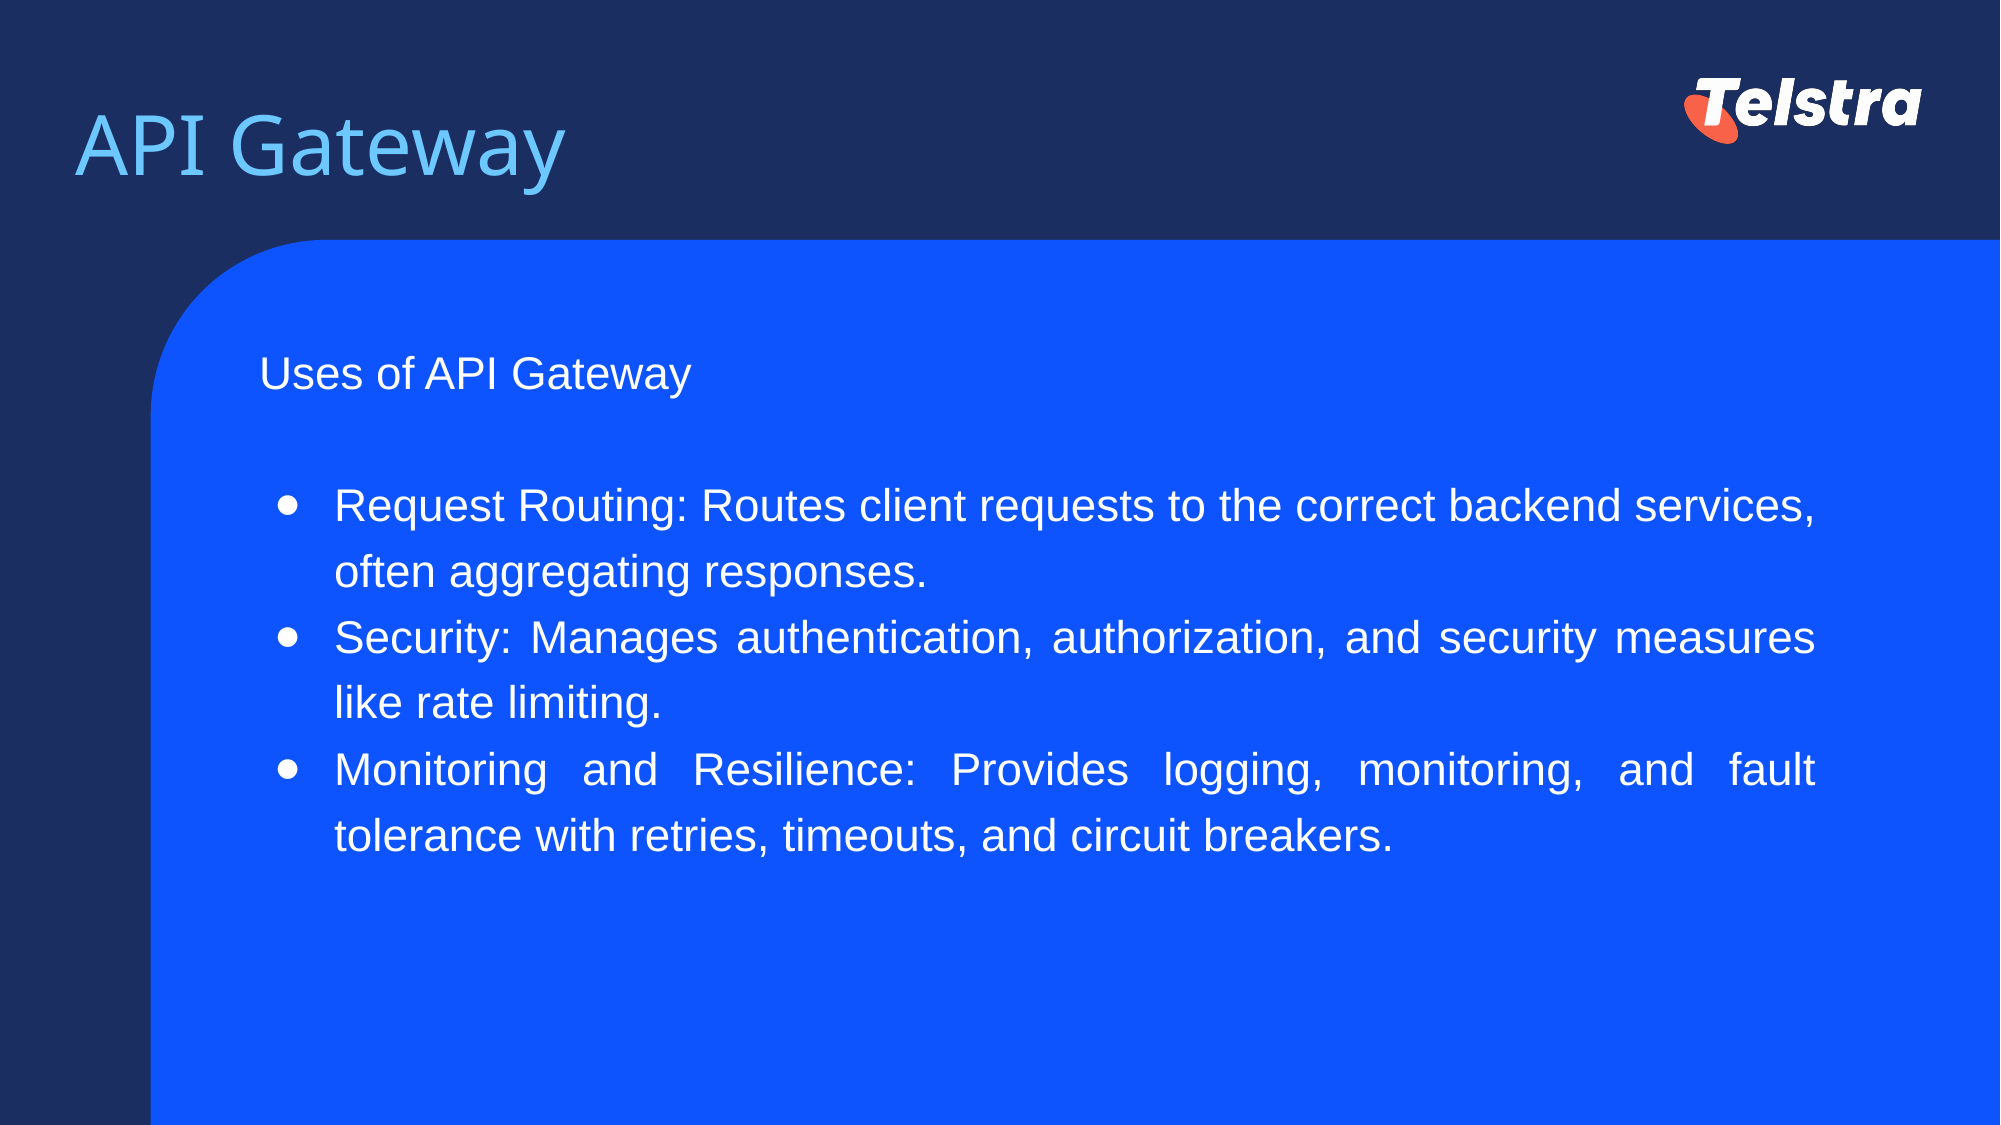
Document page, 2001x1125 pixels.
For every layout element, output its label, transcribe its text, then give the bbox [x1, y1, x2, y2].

title API Gateway [75, 107, 1426, 296]
picture [1684, 78, 1922, 144]
text_box Uses of API Gateway Request Routing: Routes client requests to the correct backend services, often aggregating responses. Security: Manages authentication, authorization, and security measures like rate limiting. Monitoring and Resilience: Provides logging, monitoring, and fault tolerance with retries, timeouts, and circuit breakers. [259, 332, 1817, 927]
